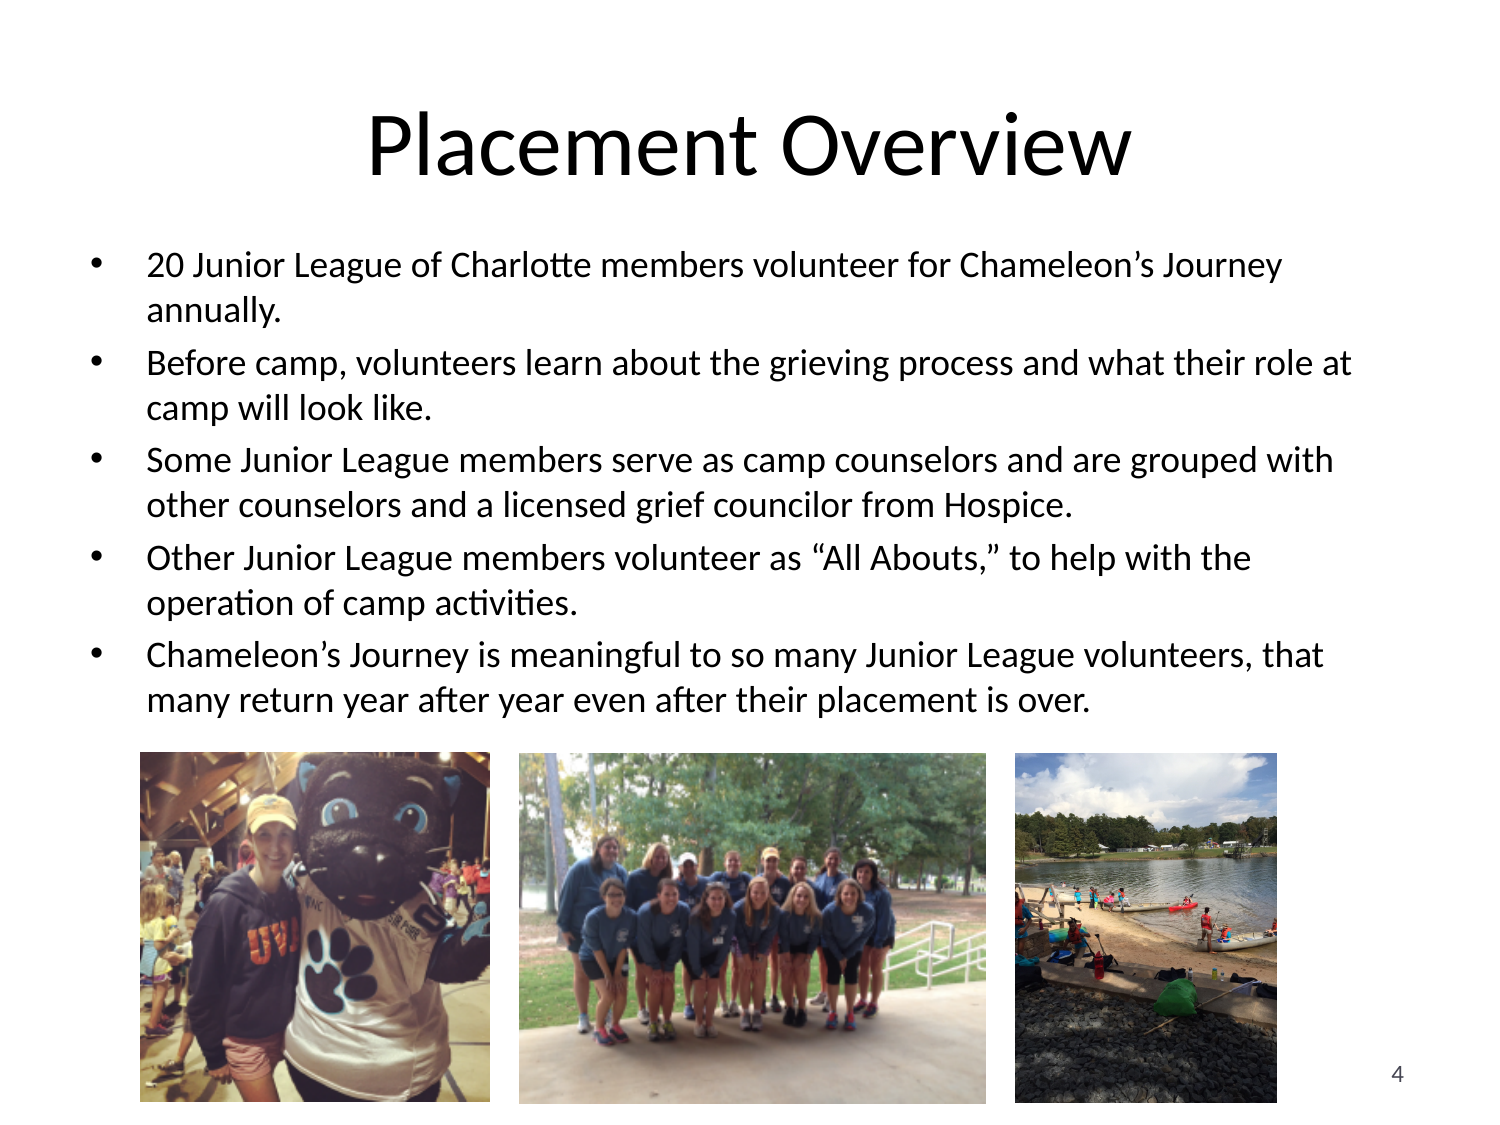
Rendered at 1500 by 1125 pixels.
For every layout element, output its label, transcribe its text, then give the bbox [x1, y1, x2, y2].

slide_number 4 [1281, 1042, 1425, 1103]
picture [1015, 753, 1278, 1103]
title Placement Overview [75, 45, 1425, 232]
picture [140, 751, 491, 1102]
list 20 Junior League of Charlotte members volunteer for Chameleon’s Journey annually. Before camp, volunteers learn about the grieving process and what their role at camp will look like. Some Junior League members serve as camp counselors and are grouped with other counselors and a licensed grief councilor from Hospice. Other Junior League members volunteer as “All Abouts,” to help with the operation of camp activities. Chameleon’s Journey is meaningful to so many Junior League volunteers, that many return year after year even after their placement is over. [75, 232, 1425, 1005]
picture [519, 753, 986, 1104]
